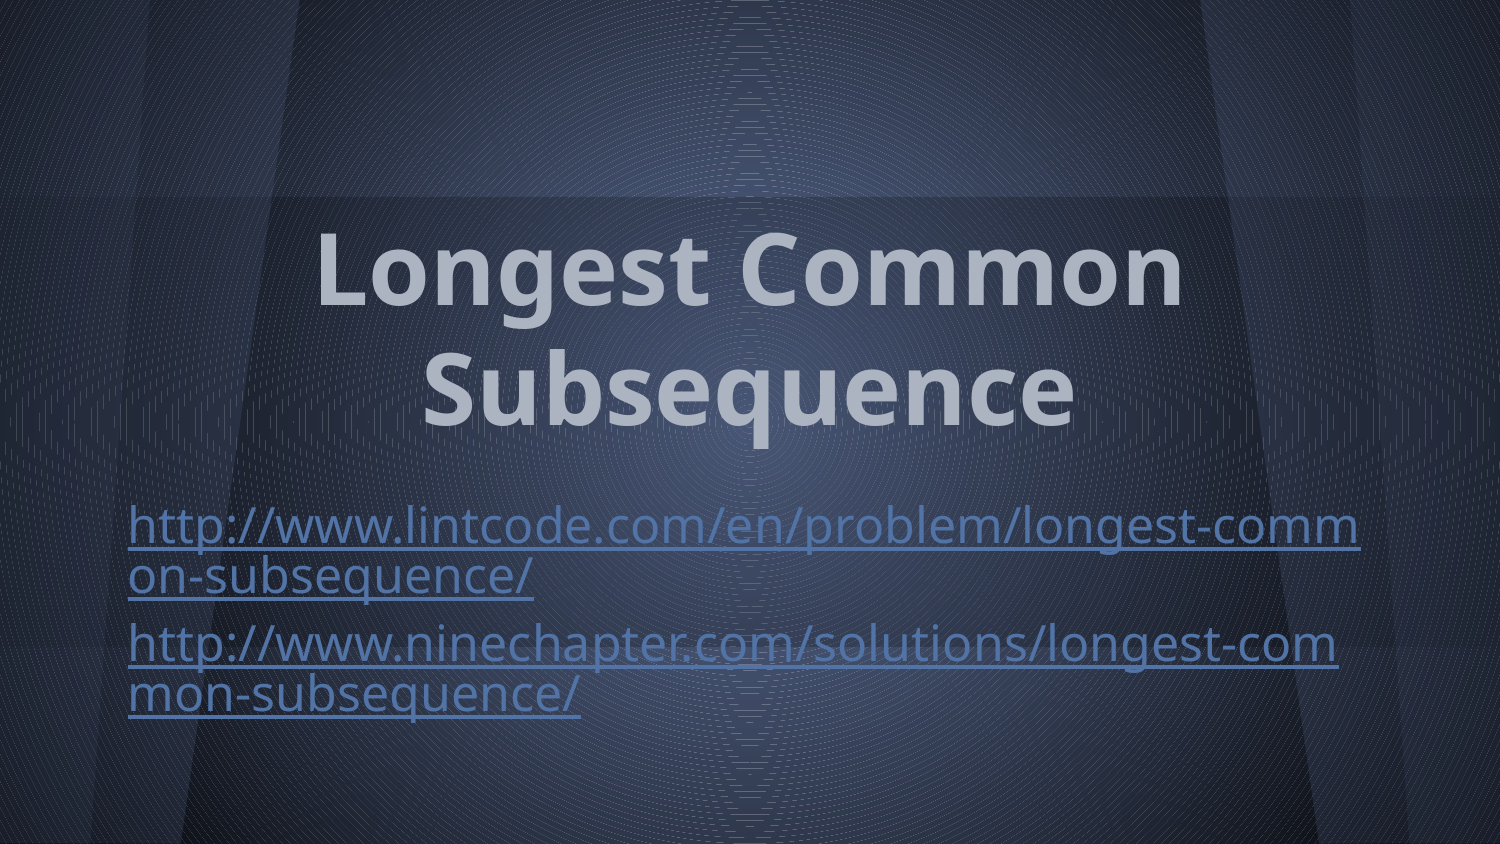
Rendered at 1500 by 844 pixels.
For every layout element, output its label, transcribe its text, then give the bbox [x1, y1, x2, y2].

subtitle http://www.lintcode.com/en/problem/longest-common-subsequence/ http://www.ninechapter.com/solutions/longest-common-subsequence/ [112, 478, 1388, 587]
title Longest Common Subsequence [112, 257, 1388, 461]
